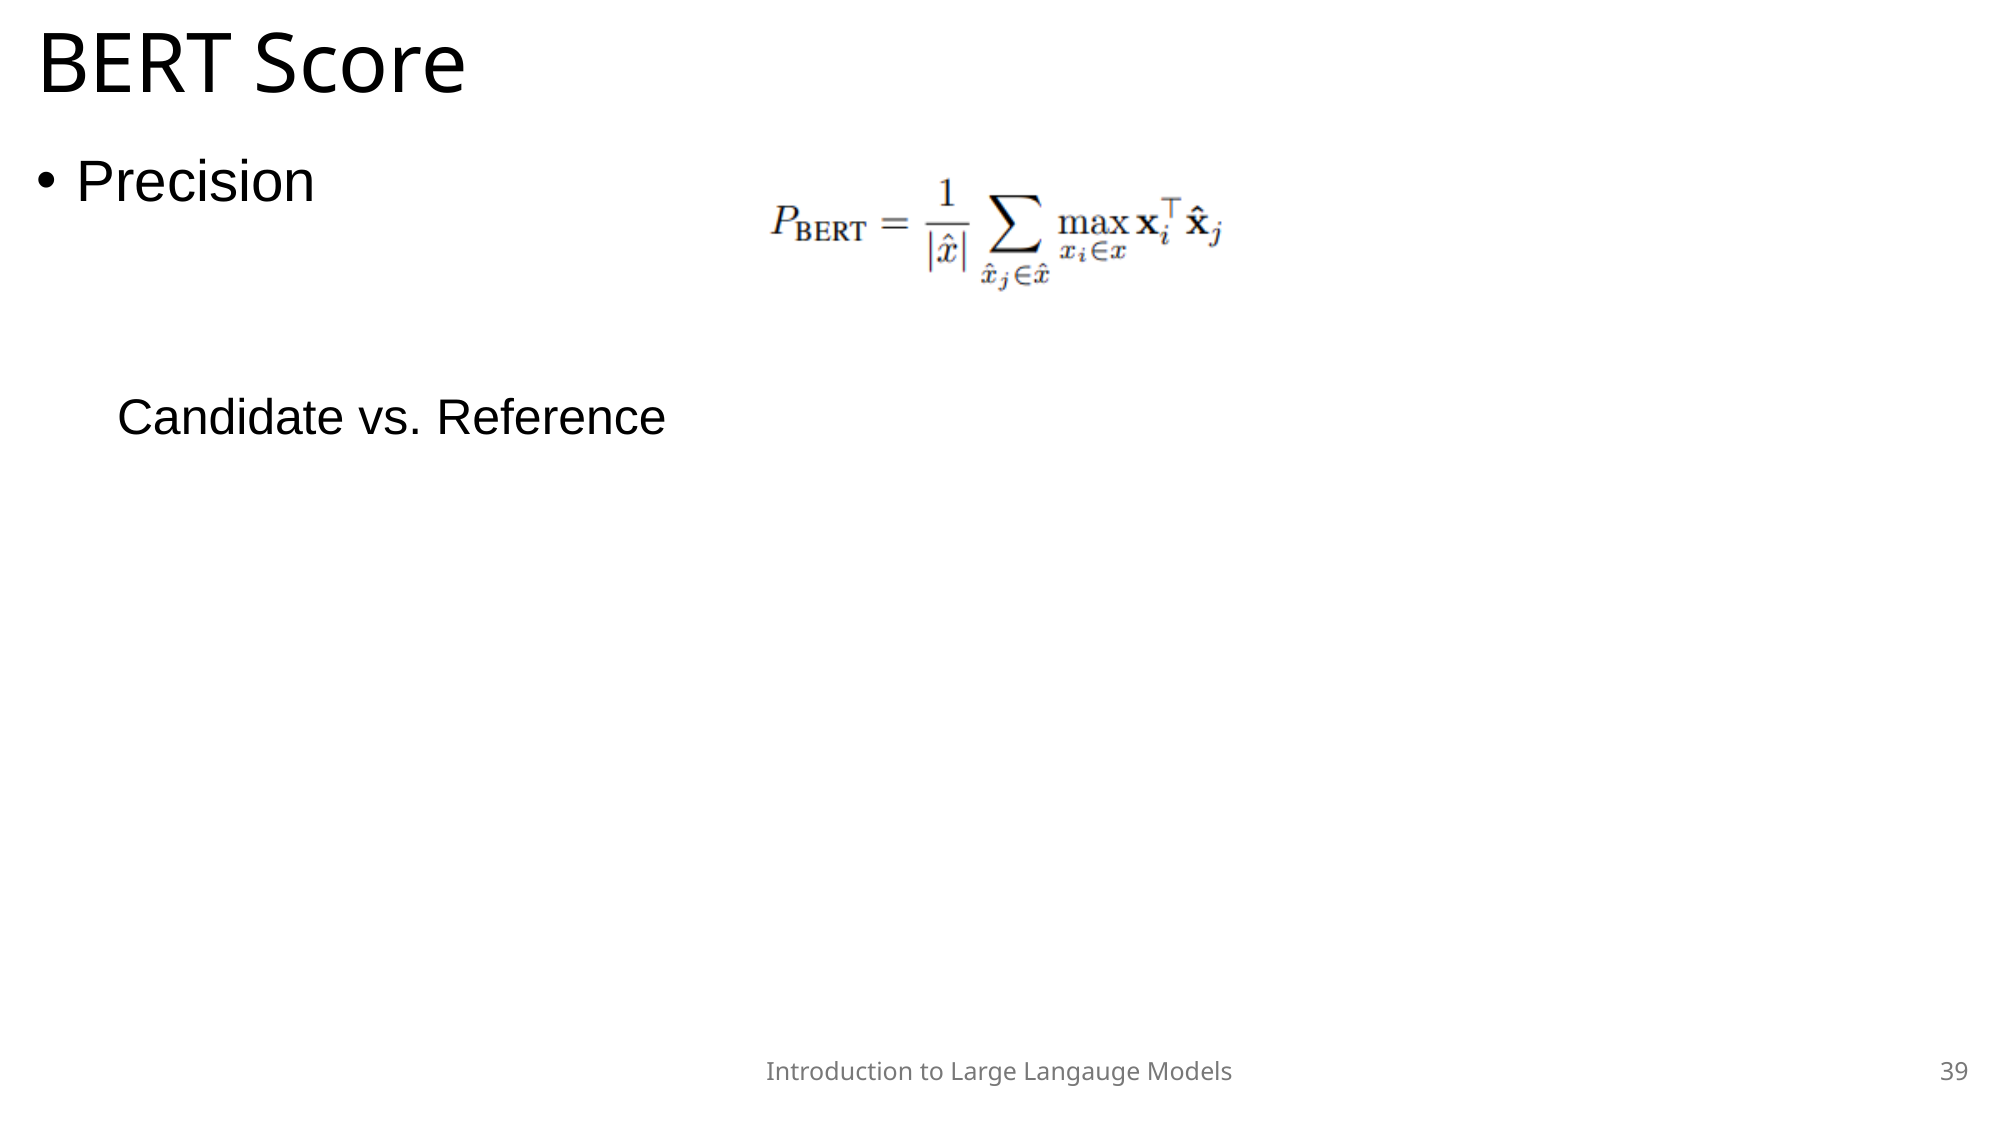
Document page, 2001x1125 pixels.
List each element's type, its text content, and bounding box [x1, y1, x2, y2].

title BERT Score [21, 13, 1979, 119]
footer Introduction to Large Langauge Models [662, 1042, 1338, 1103]
slide_number 39 [1533, 1042, 1984, 1103]
picture [757, 169, 1243, 304]
